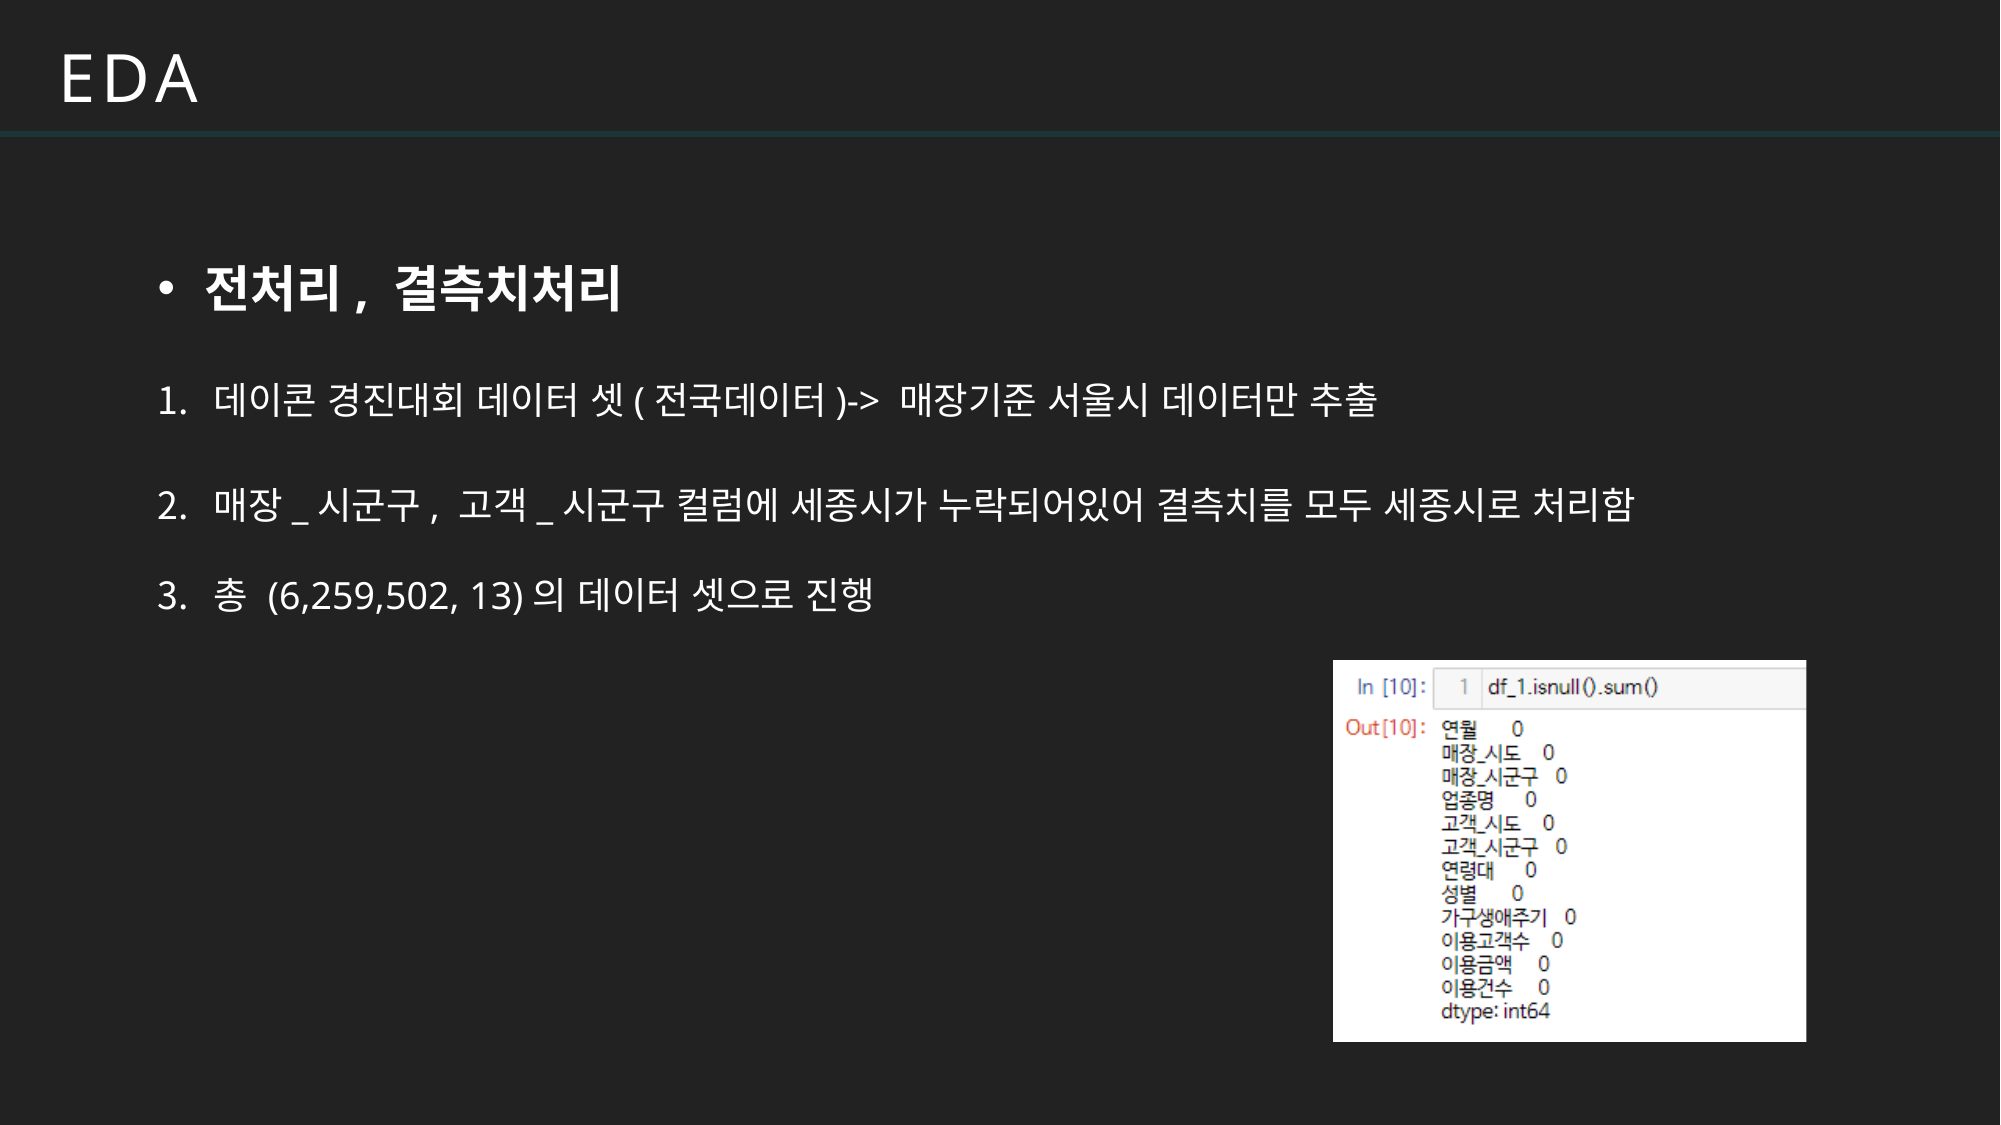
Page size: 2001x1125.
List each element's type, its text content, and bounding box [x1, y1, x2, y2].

text_box 전처리, 결측치처리 데이콘 경진대회 데이터 셋(전국데이터)-> 매장기준 서울시 데이터만 추출 매장_시군구, 고객_시군구 컬럼에 세종시가 누락되어있어 결측치를 모두 세종시로 처리함 총 (6,259,502, 13)의 데이터 셋으로 진행 [142, 249, 1800, 715]
text_box EDA [43, 28, 214, 124]
picture [1333, 660, 1807, 1042]
